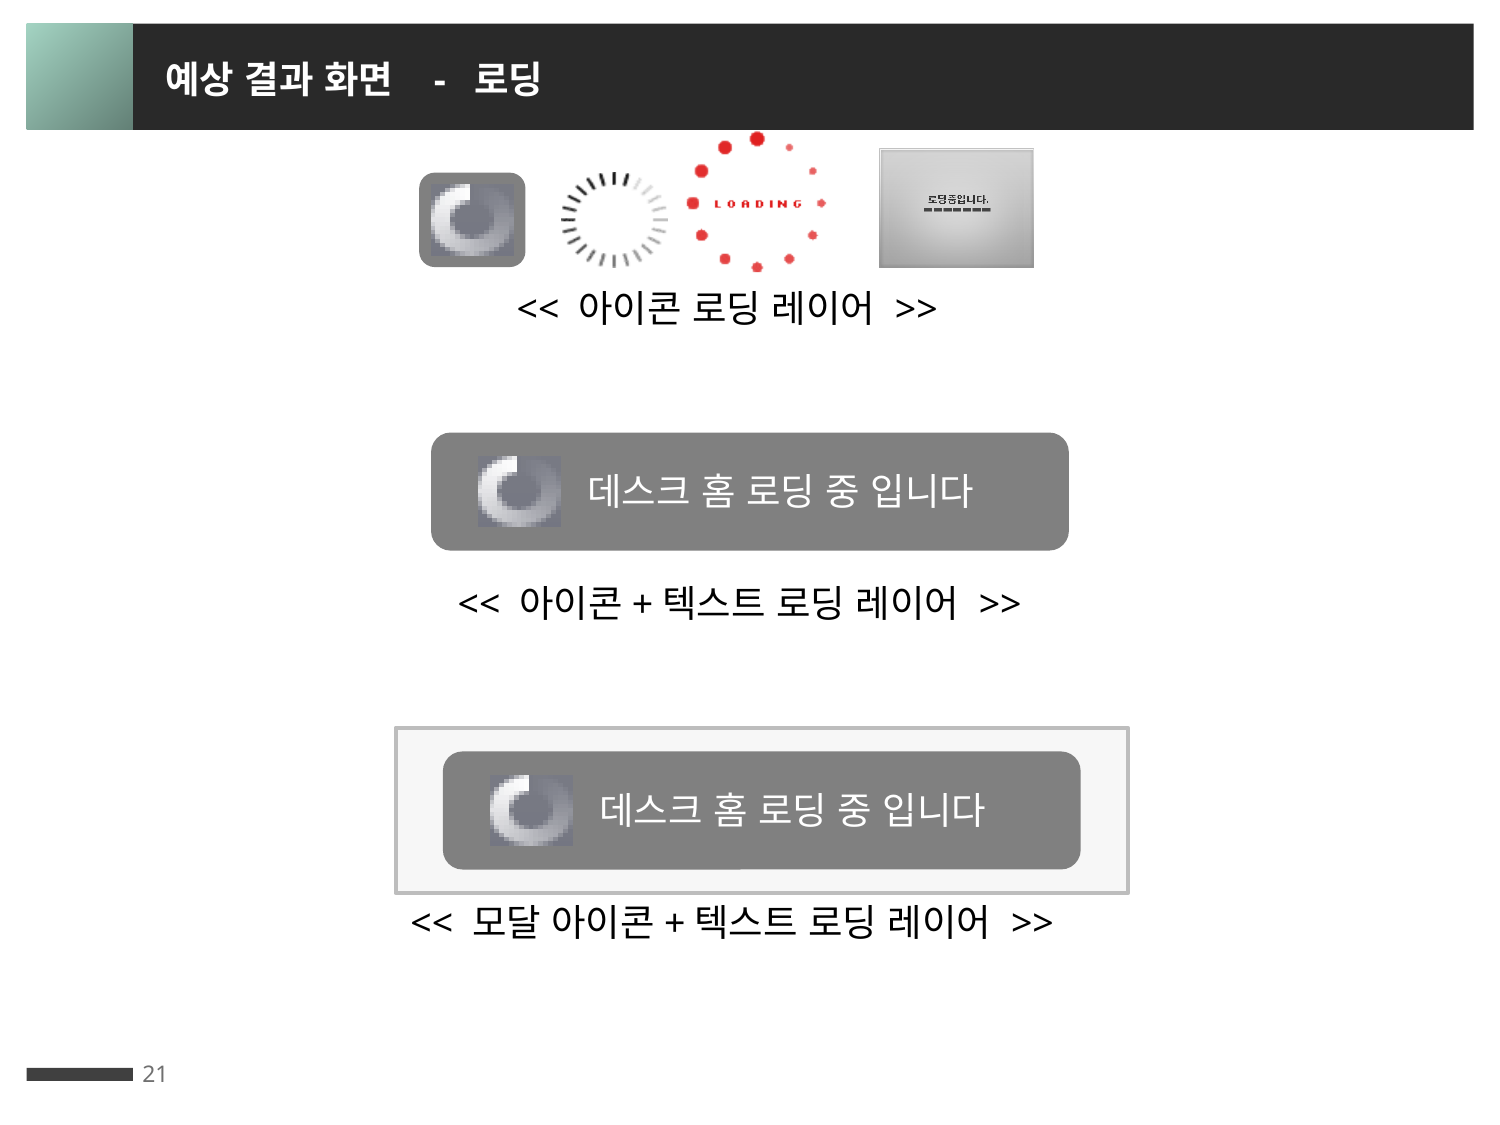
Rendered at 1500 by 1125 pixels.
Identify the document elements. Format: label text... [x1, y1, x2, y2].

text_box 데스크 홈 로딩 중 입니다 [584, 779, 1046, 840]
picture [430, 184, 514, 256]
text_box [440, 749, 1083, 872]
slide_number 21 [127, 1044, 216, 1105]
text_box [394, 726, 1130, 895]
text_box 예상 결과 화면 - 로딩 [150, 48, 1199, 109]
picture [560, 172, 668, 268]
picture [678, 125, 836, 282]
text_box 데스크 홈 로딩 중 입니다 [572, 460, 1034, 521]
picture [489, 774, 573, 847]
picture [879, 148, 1034, 268]
picture [477, 455, 562, 528]
text_box << 모달 아이콘+텍스트 로딩 레이어 >> [395, 891, 1105, 952]
text_box [428, 430, 1071, 553]
text_box [417, 170, 528, 270]
text_box << 아이콘+텍스트 로딩 레이어 >> [442, 572, 1058, 633]
text_box << 아이콘 로딩 레이어 >> [501, 277, 987, 338]
